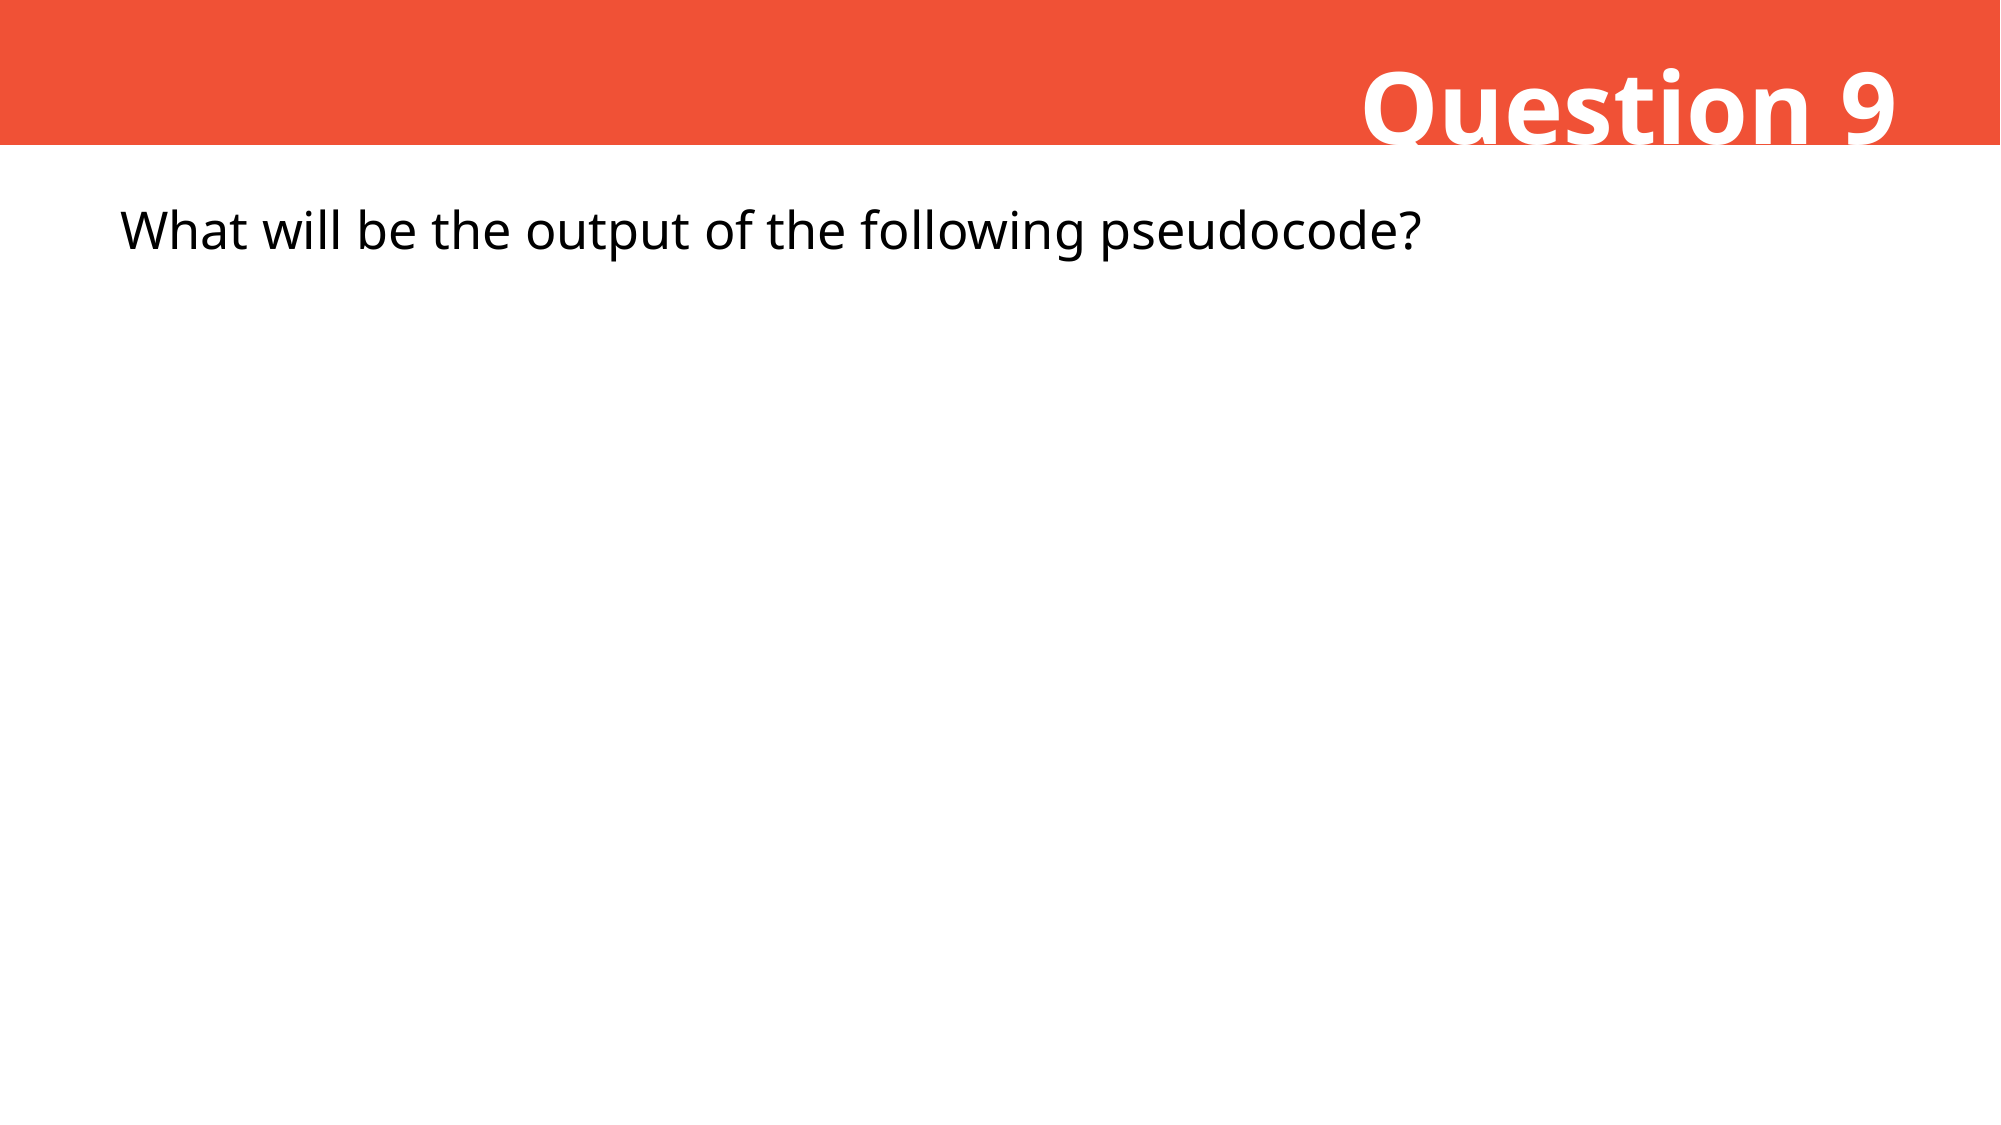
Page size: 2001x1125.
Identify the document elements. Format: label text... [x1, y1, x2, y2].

text_box Question 9 [638, 37, 1914, 173]
text_box What will be the output of the following pseudocode? [105, 189, 1895, 267]
text_box [0, 0, 2000, 147]
